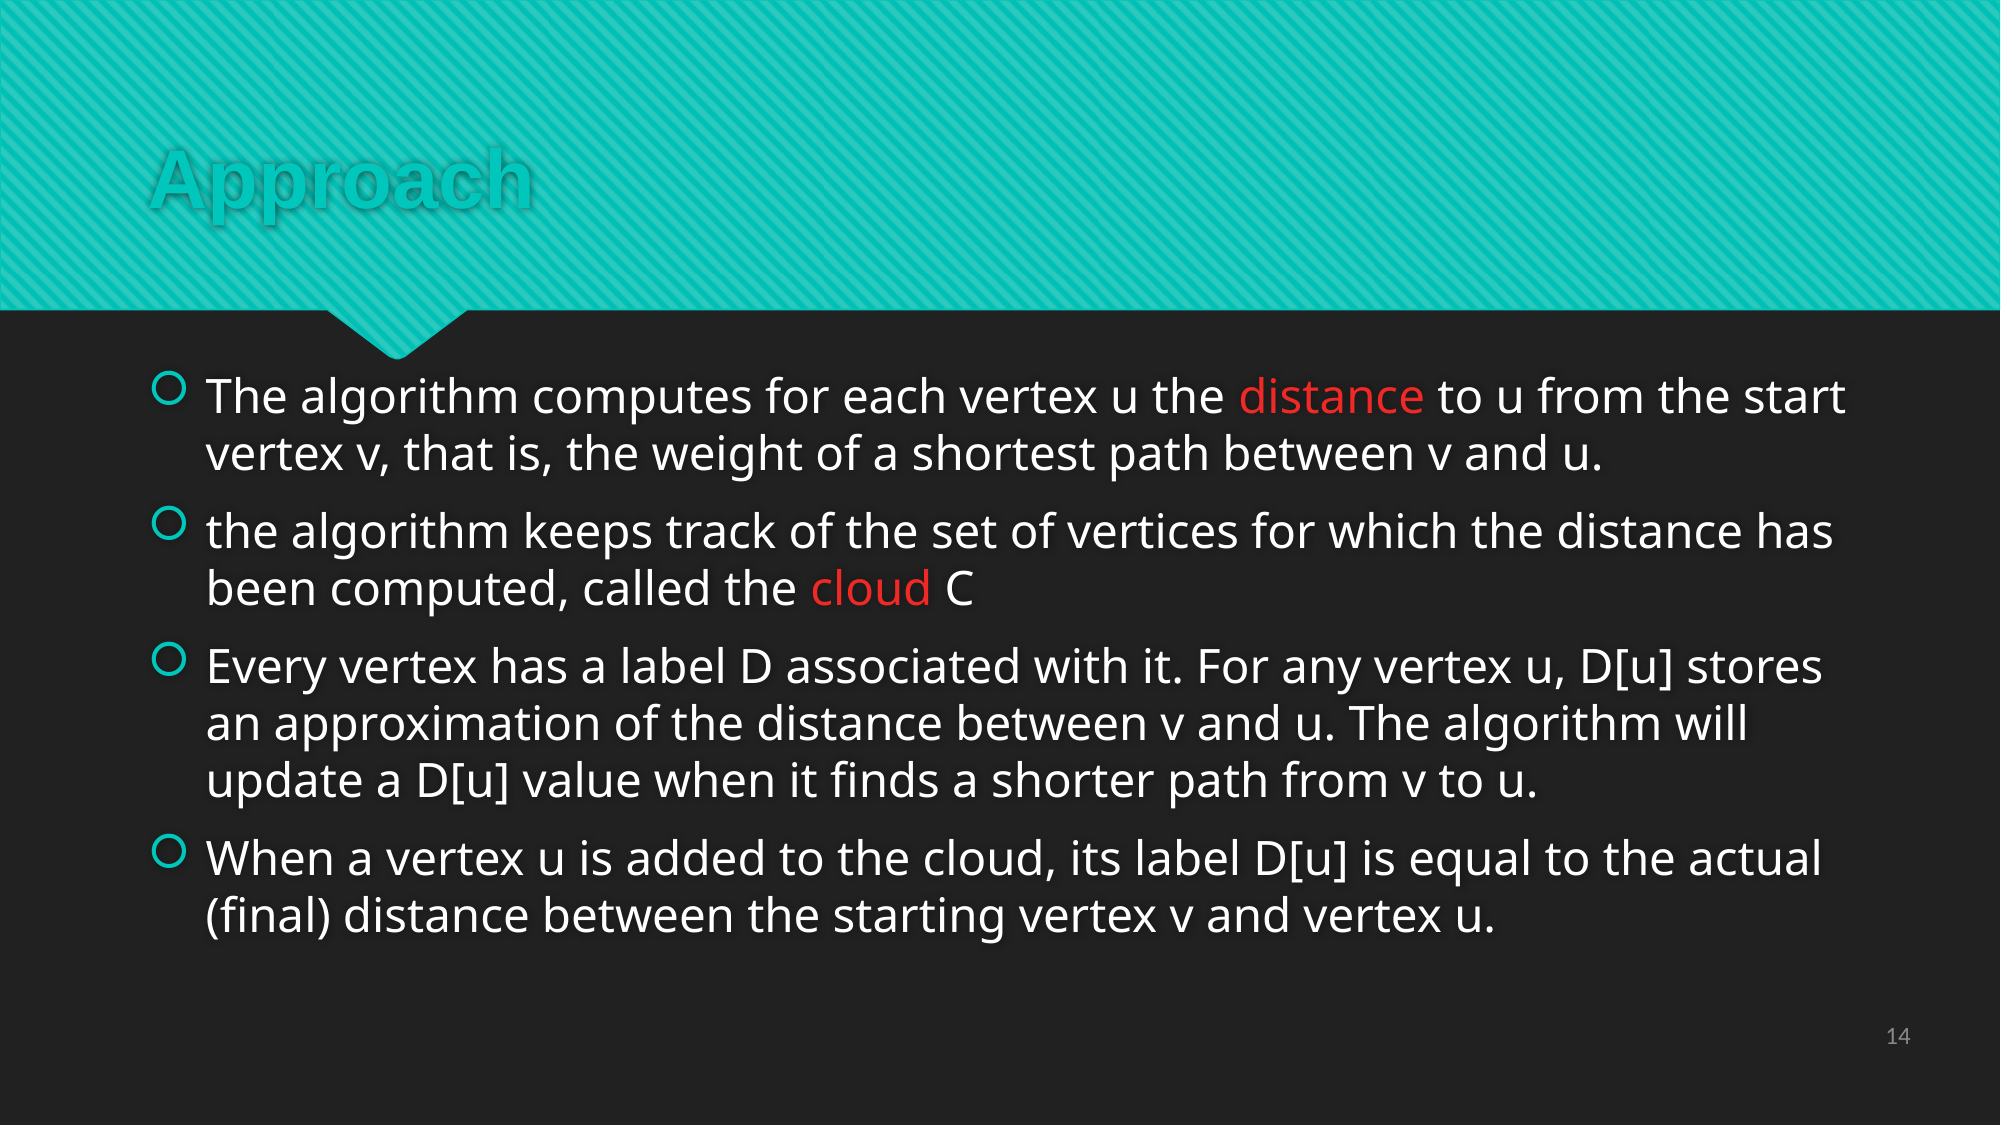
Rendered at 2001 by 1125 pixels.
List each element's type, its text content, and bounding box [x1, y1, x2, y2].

title Approach [132, 73, 1868, 233]
slide_number 14 [1751, 970, 1926, 1051]
list The algorithm computes for each vertex u the distance to u from the start vertex v, that is, the weight of a shortest path between v and u. the algorithm keeps track of the set of vertices for which the distance has been computed, called the cloud C Every vertex has a label D associated with it. For any vertex u, D[u] stores an approximation of the distance between v and u. The algorithm will update a D[u] value when it finds a shorter path from v to u. When a vertex u is added to the cloud, its label D[u] is equal to the actual (final) distance between the starting vertex v and vertex u. [132, 358, 1866, 962]
